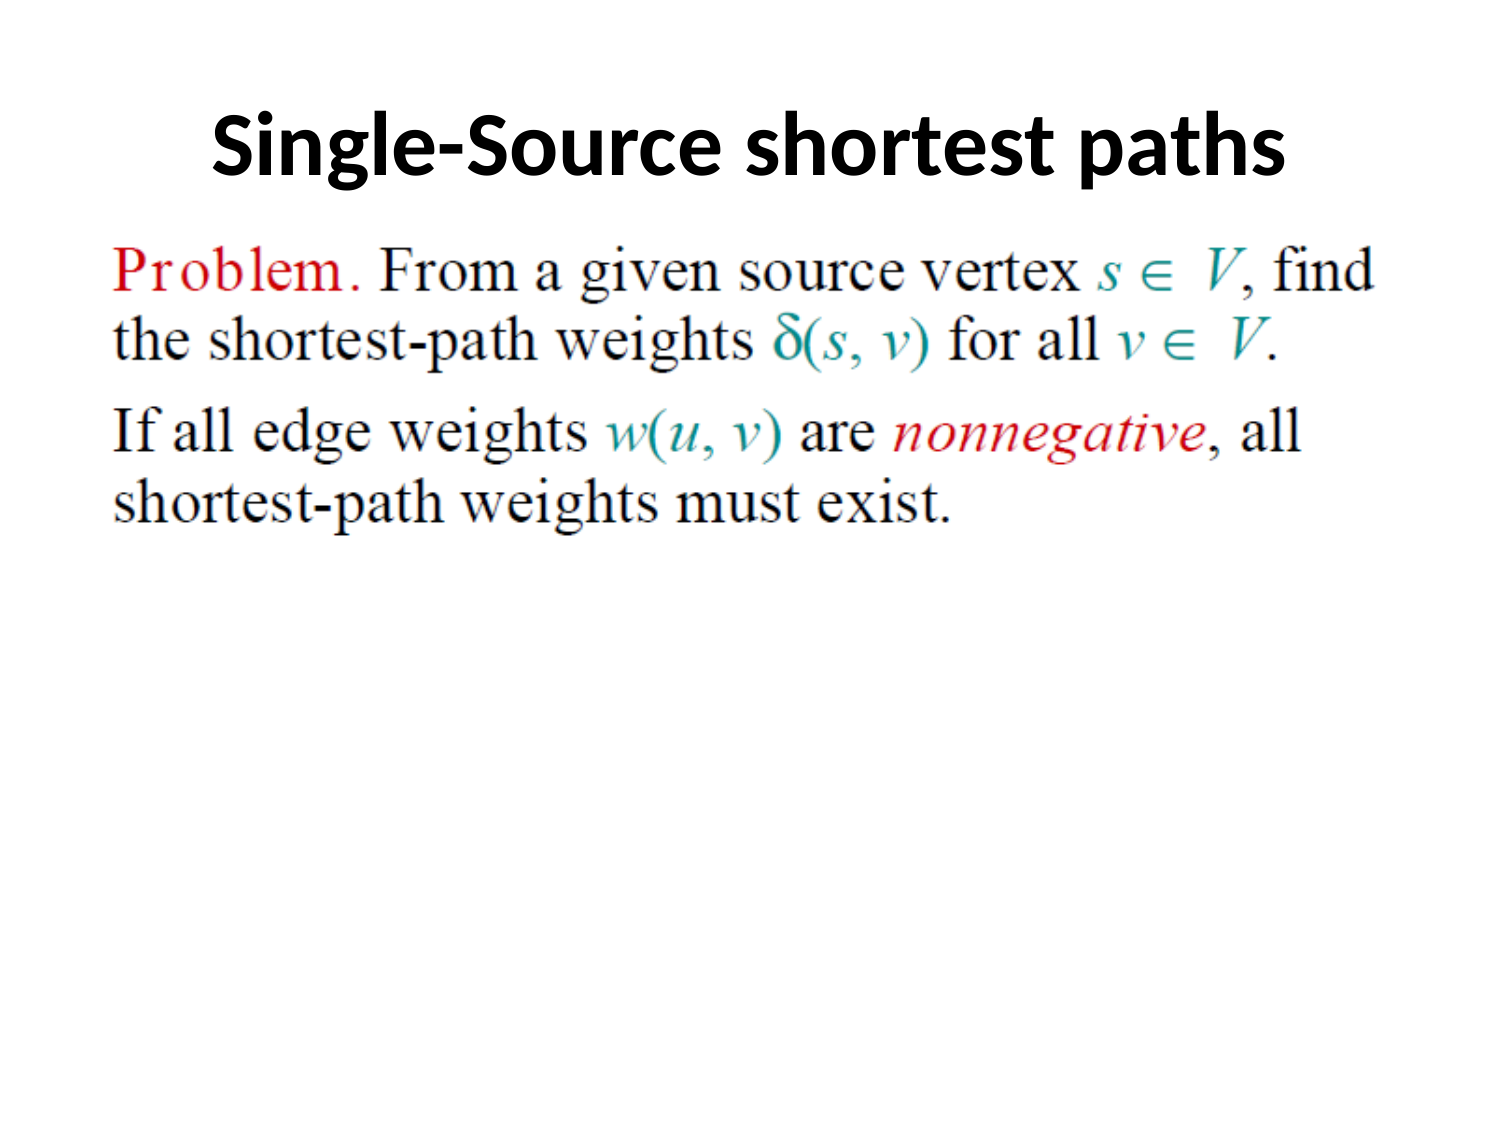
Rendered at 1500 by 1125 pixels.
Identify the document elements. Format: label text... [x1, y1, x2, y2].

picture [66, 237, 1426, 1055]
title Single-Source shortest paths [75, 45, 1425, 233]
